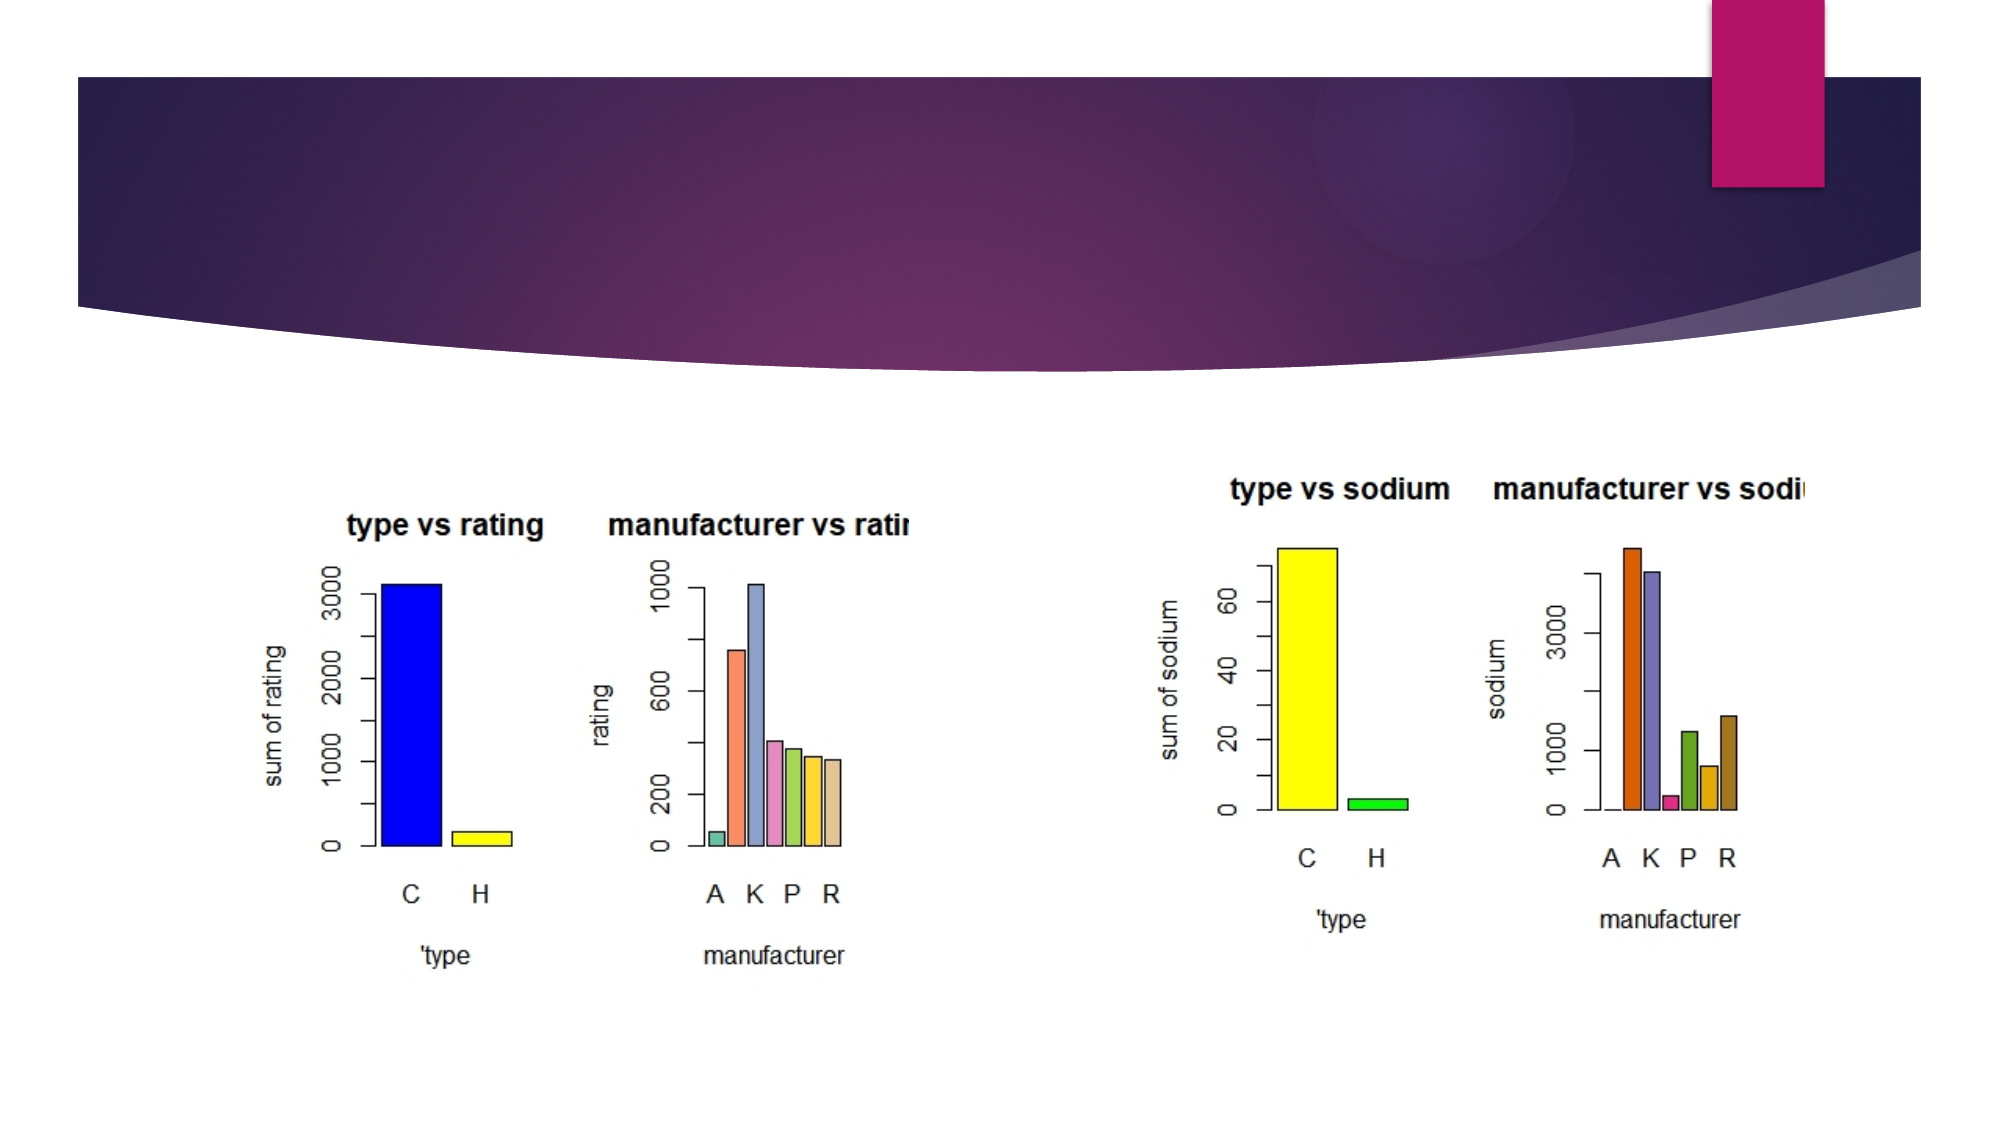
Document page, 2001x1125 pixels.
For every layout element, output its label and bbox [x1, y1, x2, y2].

picture [1149, 425, 1805, 966]
list [253, 461, 909, 1002]
